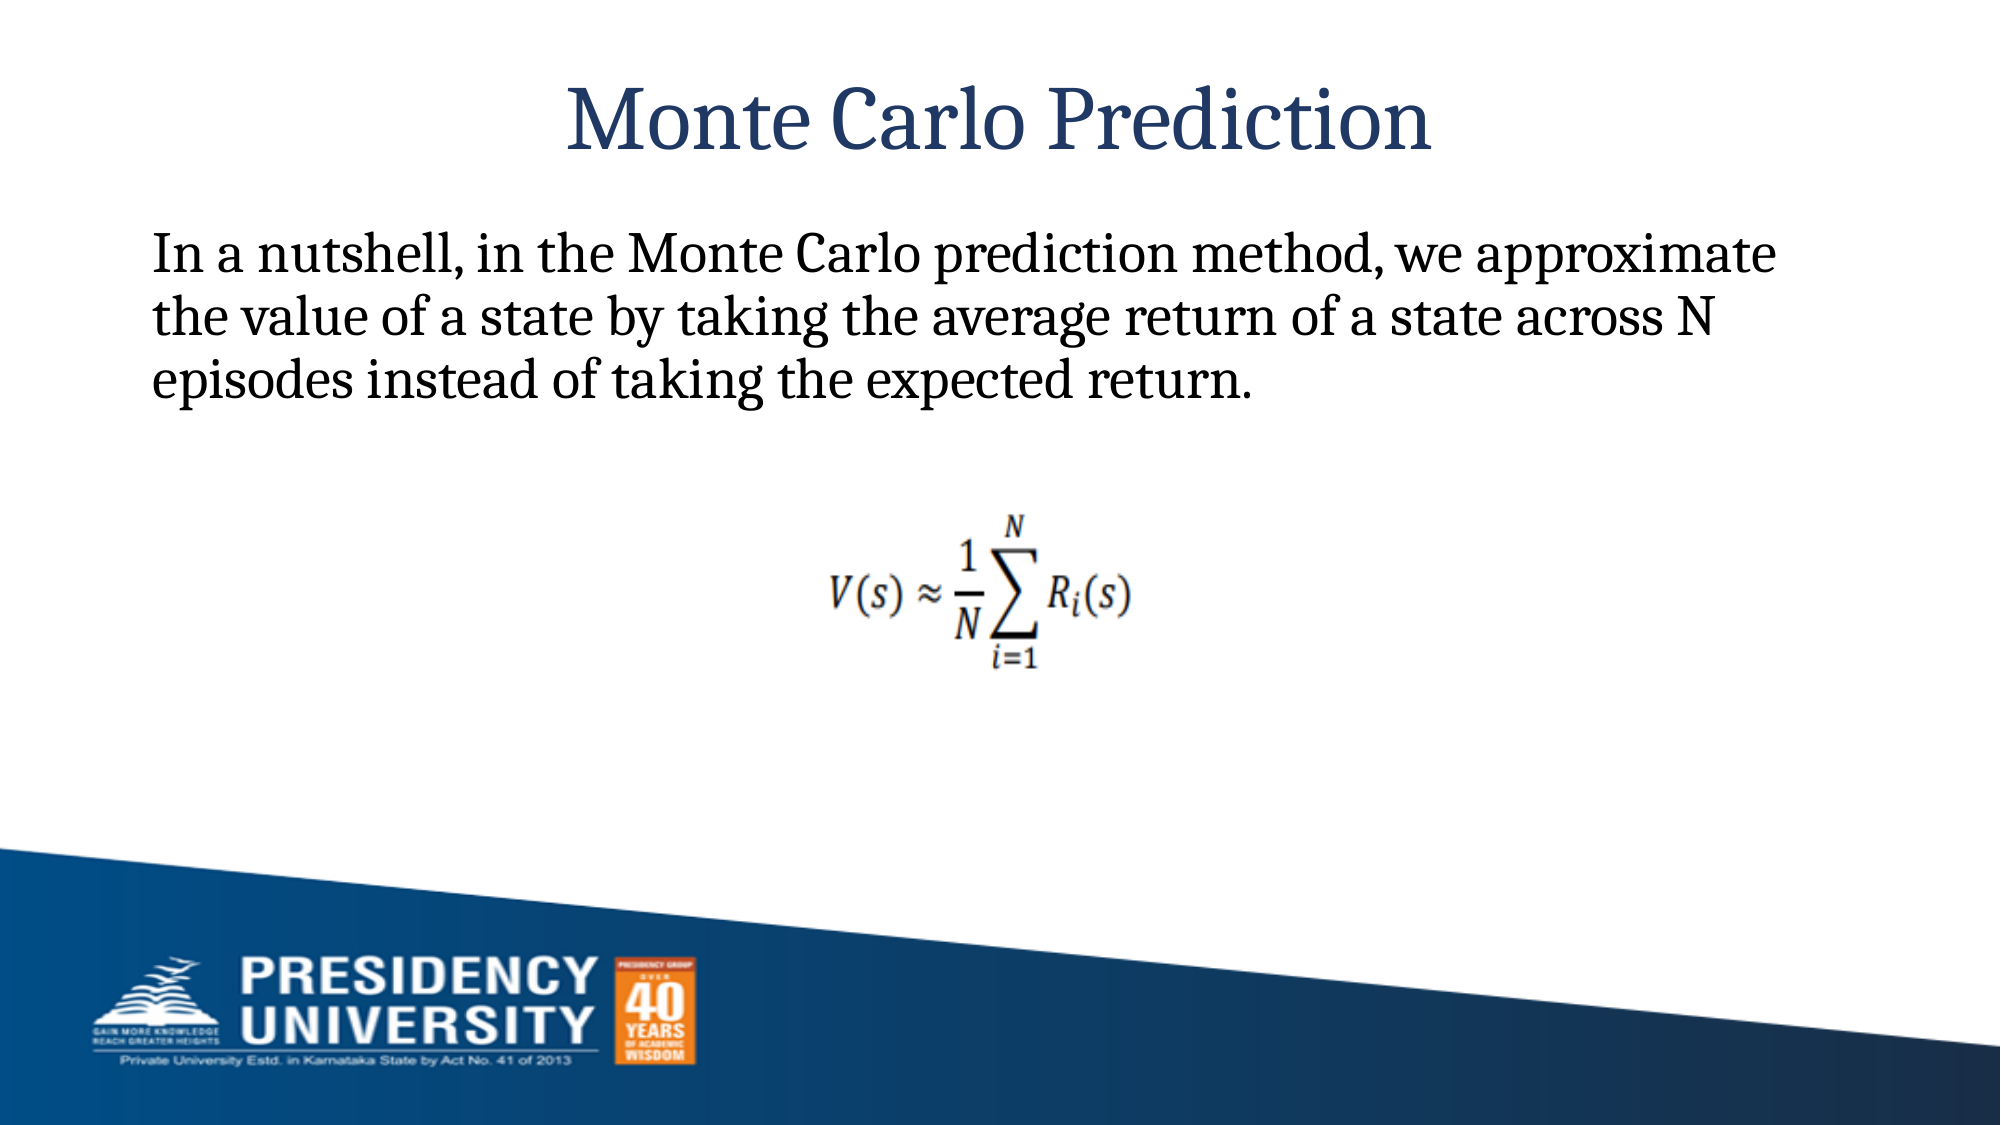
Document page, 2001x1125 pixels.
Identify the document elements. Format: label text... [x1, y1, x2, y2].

title Monte Carlo Prediction [137, 51, 1863, 189]
picture [790, 479, 1194, 687]
list In a nutshell, in the Monte Carlo prediction method, we approximate the value of a state by taking the average return of a state across N episodes instead of taking the expected return. [137, 214, 1863, 851]
picture [0, 845, 2000, 1125]
